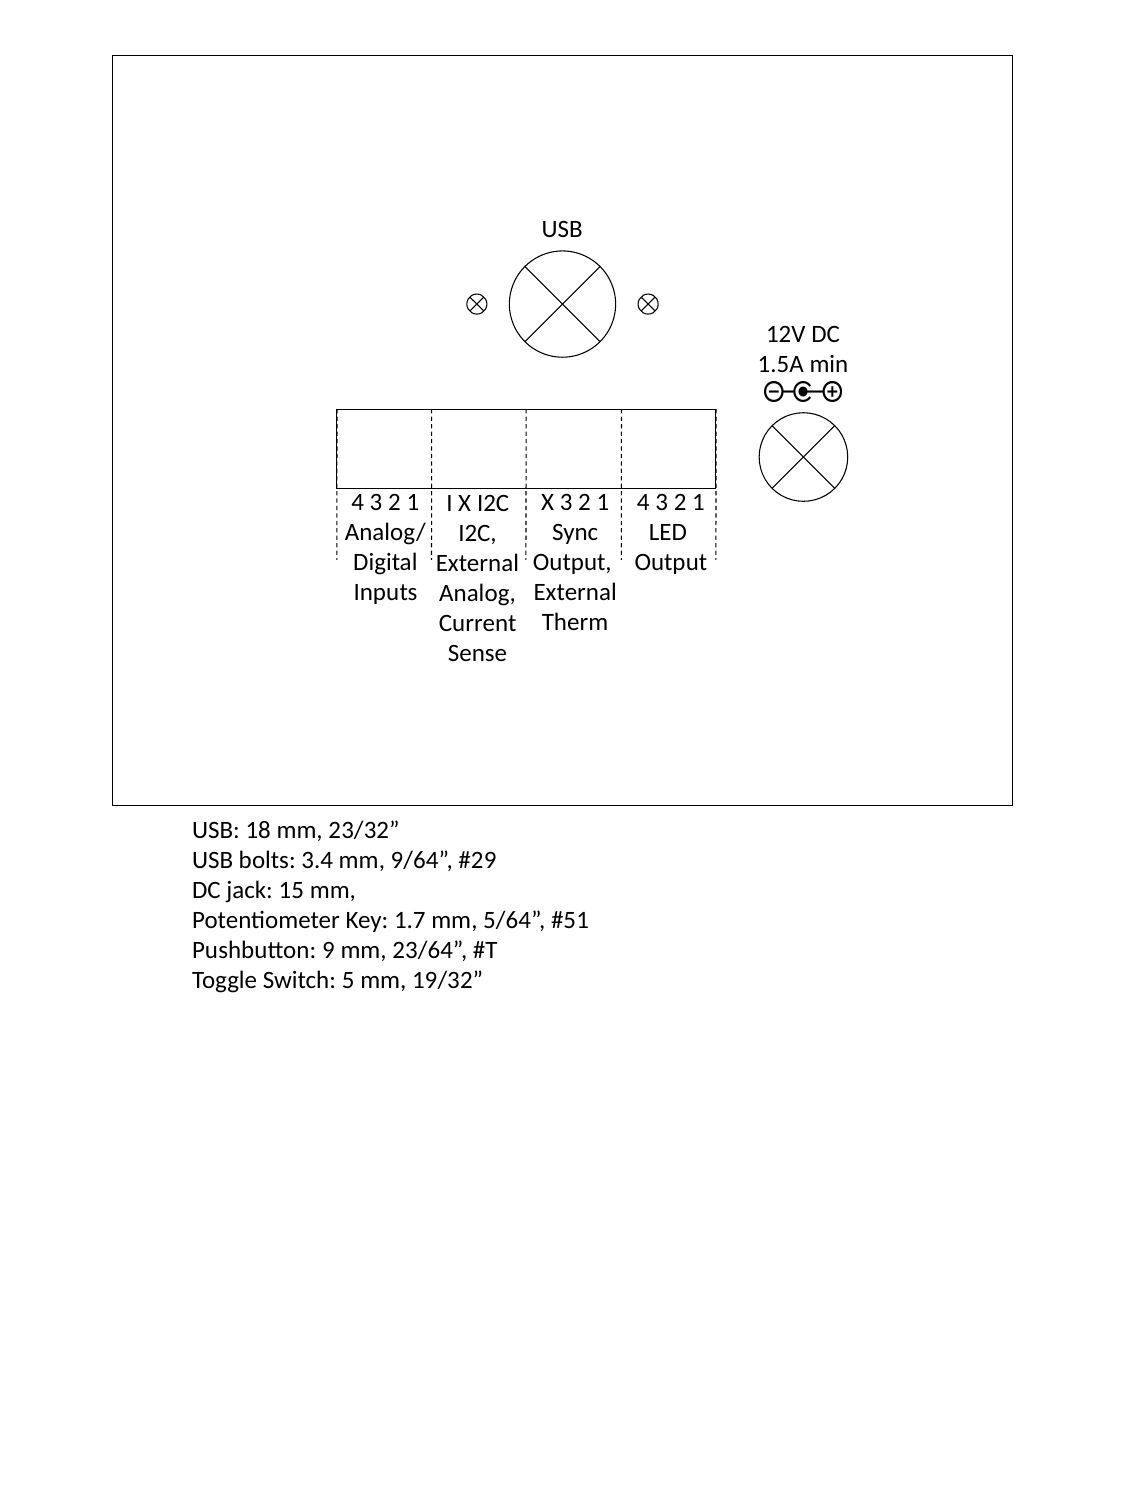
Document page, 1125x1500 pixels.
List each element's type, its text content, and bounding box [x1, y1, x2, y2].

text_box USB: 18 mm, 23/32” USB bolts: 3.4 mm, 9/64”, #29 DC jack: 15 mm, Potentiometer Key: 1.7 mm, 5/64”, #51 Pushbutton: 9 mm, 23/64”, #T Toggle Switch: 5 mm, 19/32” [177, 806, 932, 1001]
text_box [111, 54, 1013, 806]
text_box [327, 205, 865, 707]
